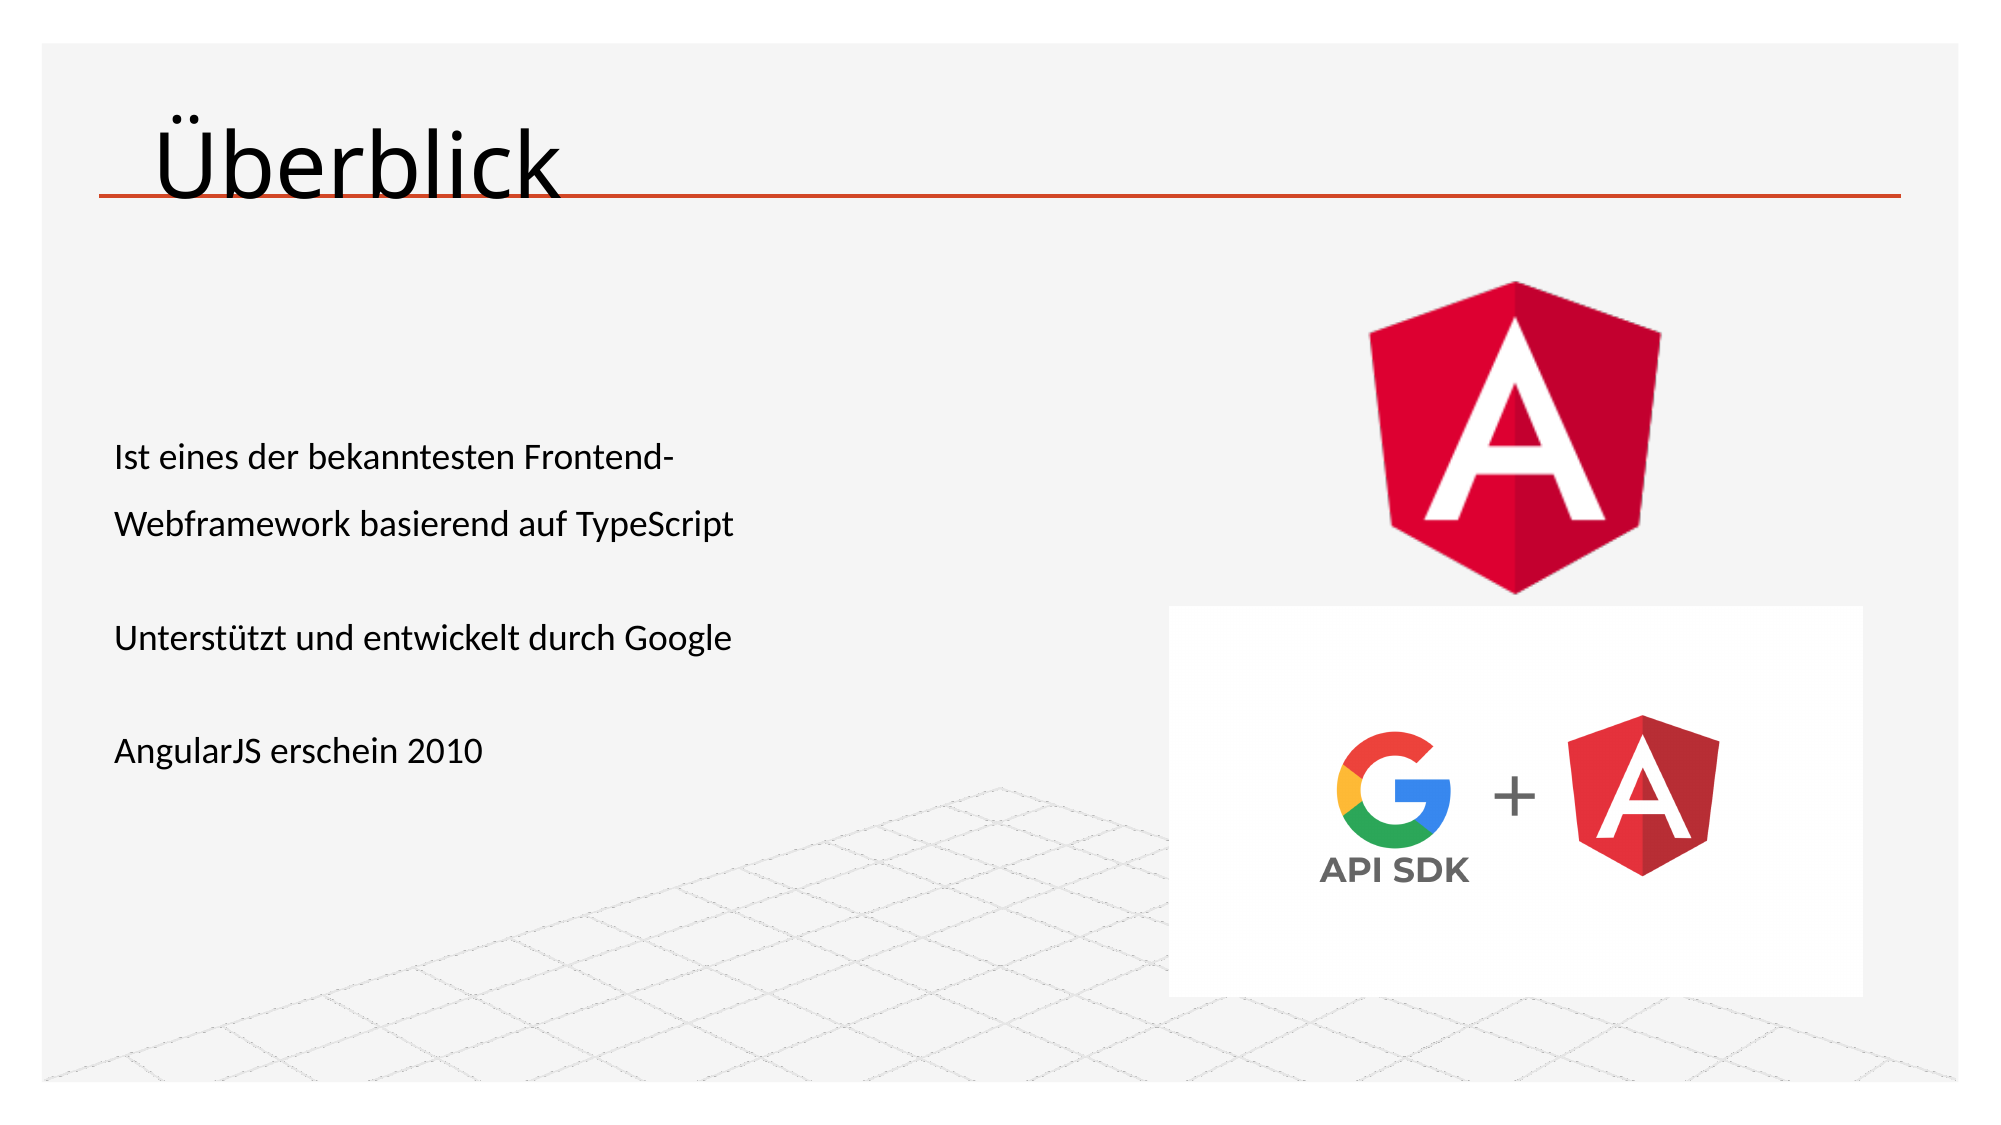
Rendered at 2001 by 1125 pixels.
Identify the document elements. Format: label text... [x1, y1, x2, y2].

title Überblick [137, 59, 1863, 278]
picture [44, 606, 1956, 1081]
list Ist eines der bekanntesten Frontend-Webframework basierend auf TypeScript Unterstützt und entwickelt durch Google AngularJS erschein 2010 [99, 207, 836, 974]
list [1320, 235, 1711, 606]
